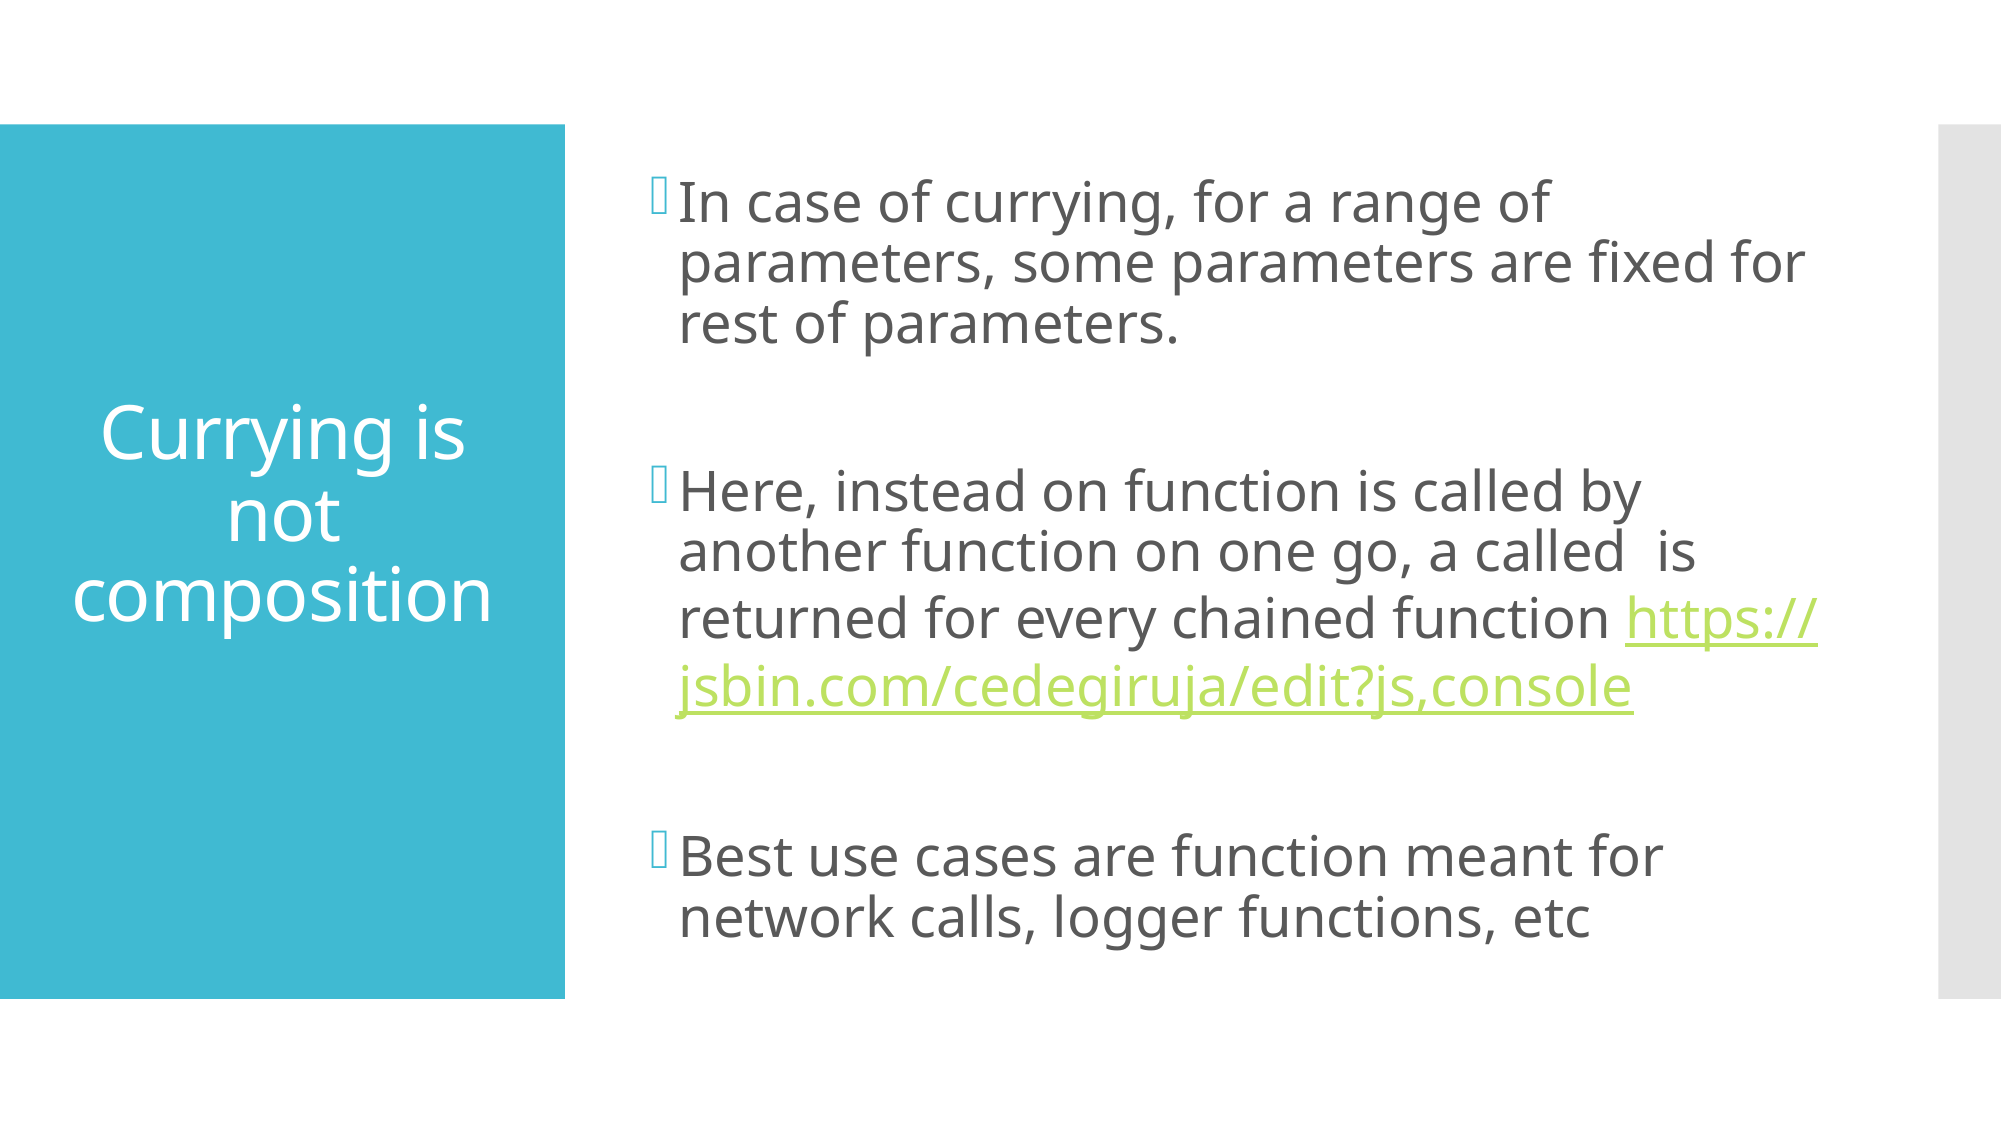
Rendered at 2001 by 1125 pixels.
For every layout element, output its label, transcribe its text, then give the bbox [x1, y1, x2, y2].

title Currying is not composition [41, 184, 525, 940]
list In case of currying, for a range of parameters, some parameters are fixed for rest of parameters. Here, instead on function is called by another function on one go, a called is returned for every chained function https://jsbin.com/cedegiruja/edit?js,console Best use cases are function meant for network calls, logger functions, etc [634, 141, 1835, 982]
